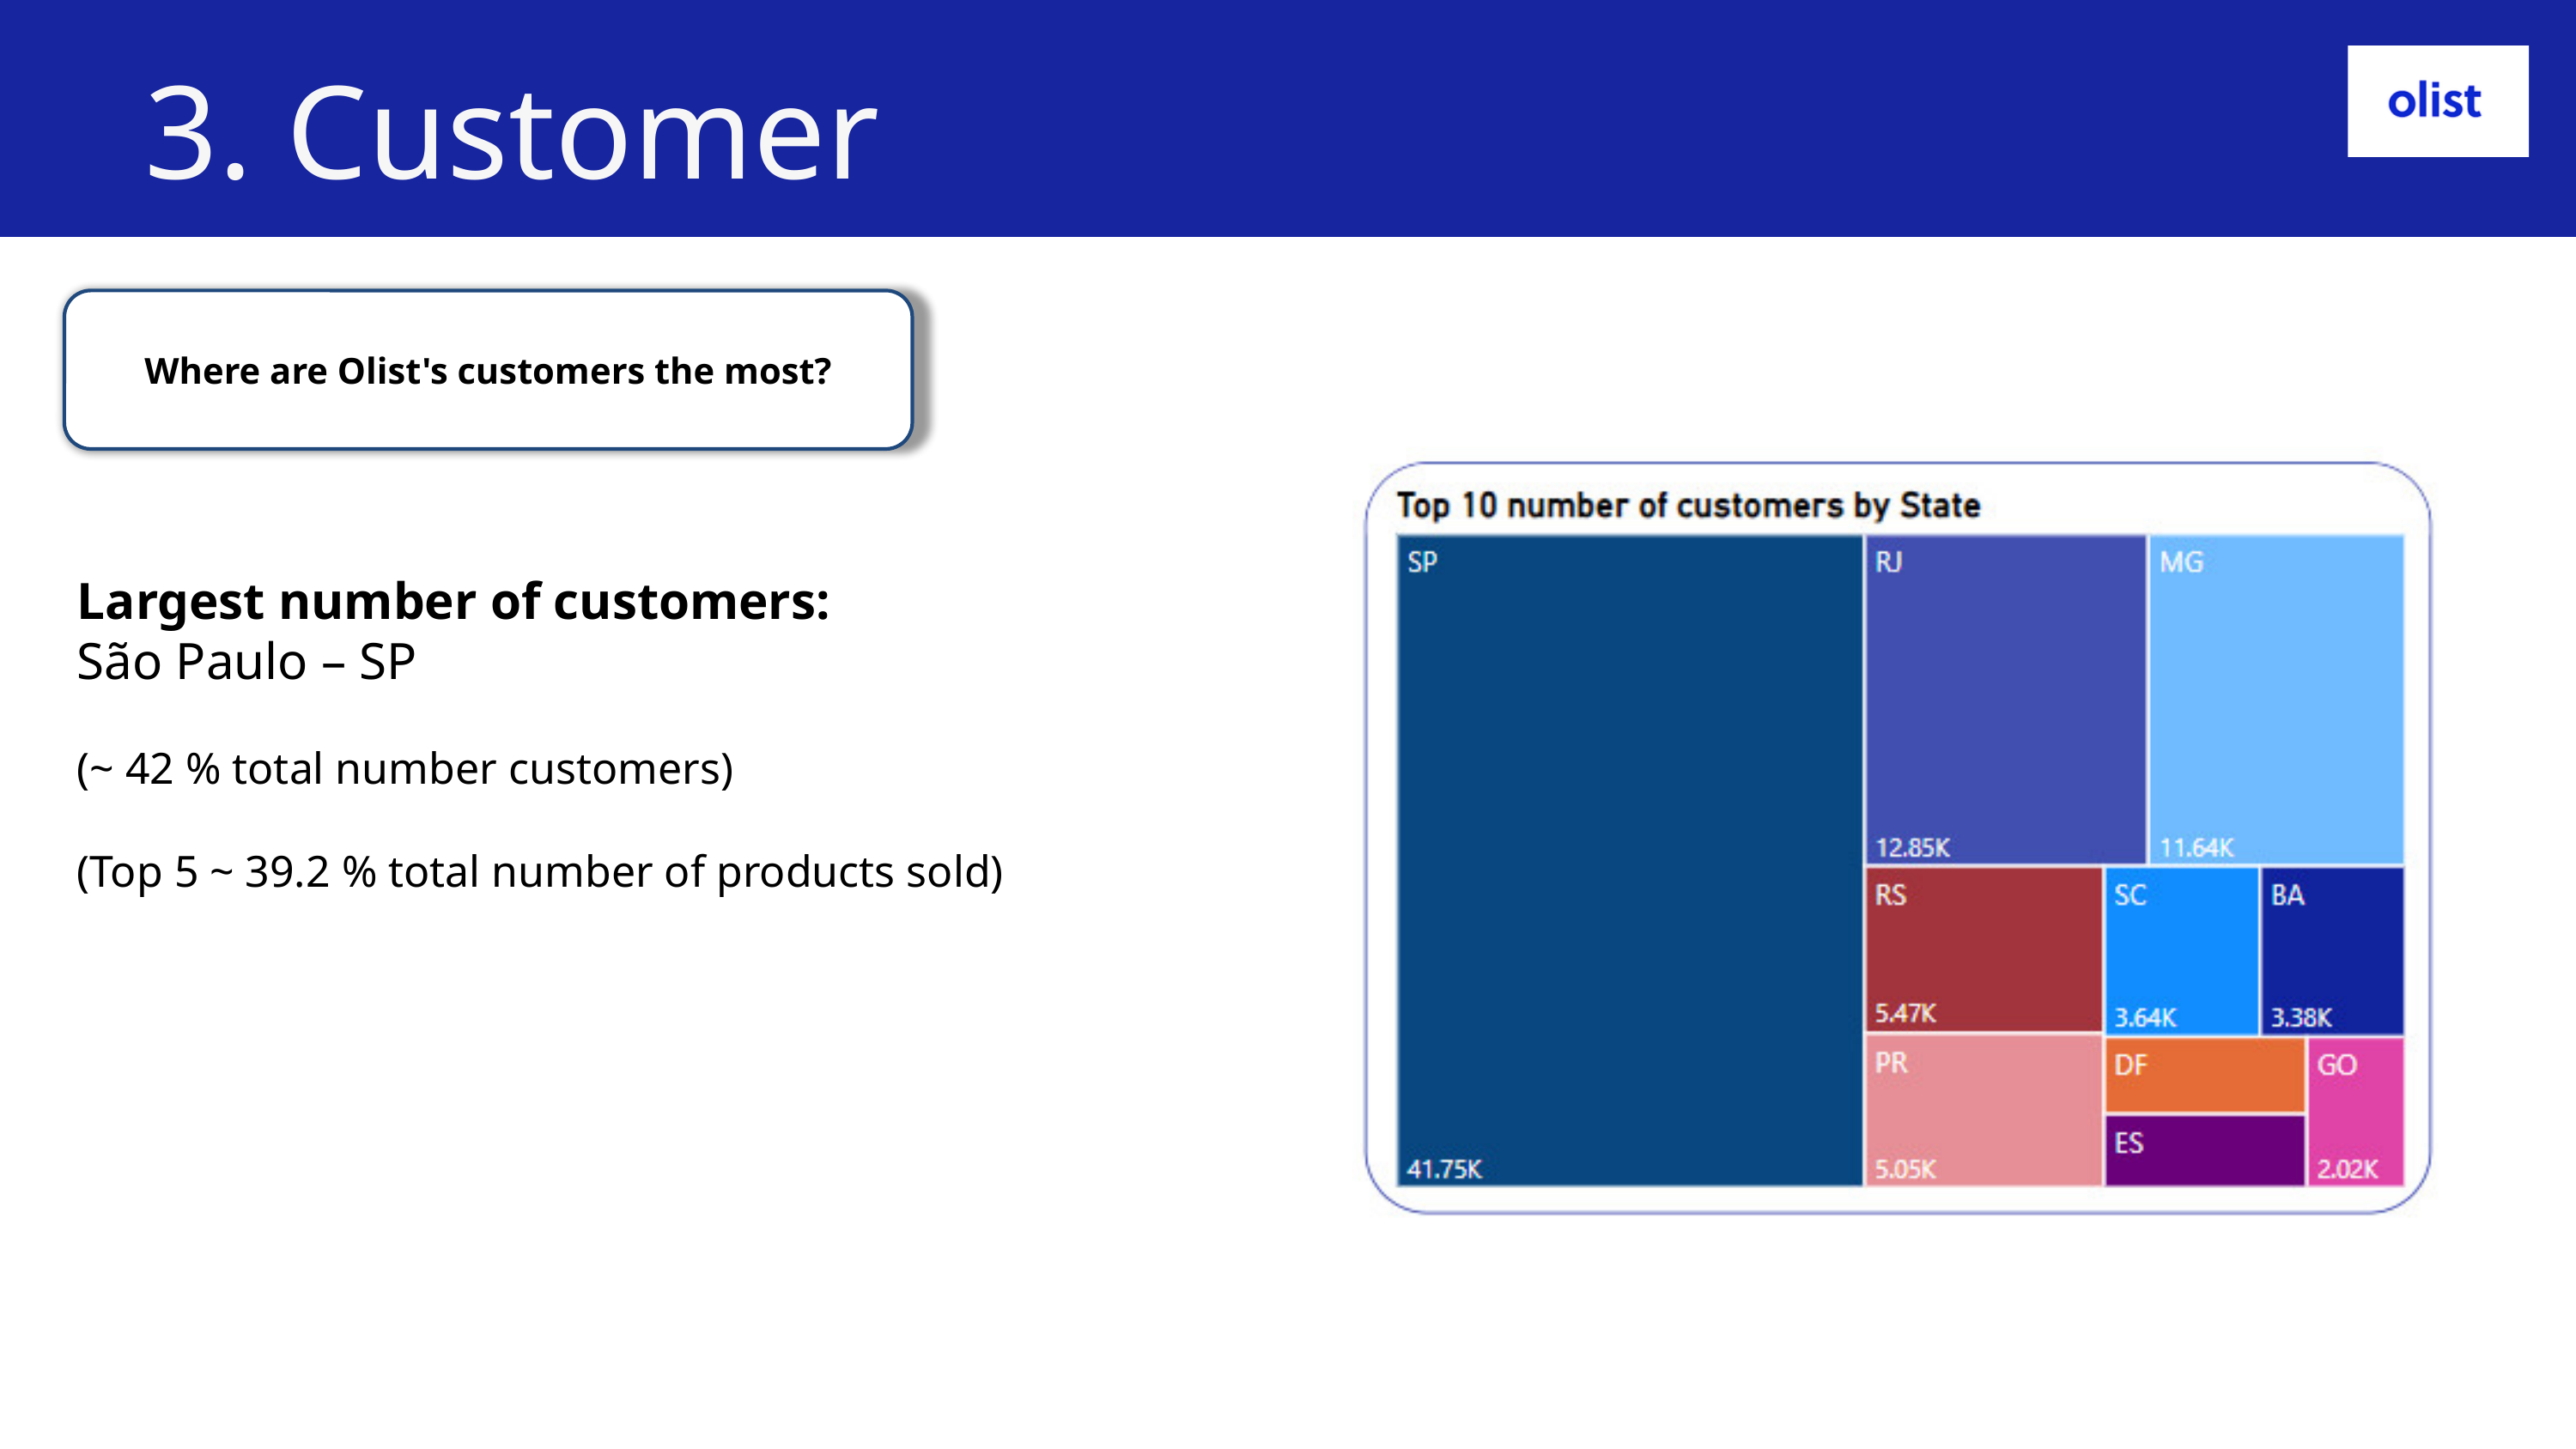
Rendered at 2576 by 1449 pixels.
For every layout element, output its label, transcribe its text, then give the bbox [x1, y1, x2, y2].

text_box [0, 0, 2576, 237]
text_box Largest number of customers: São Paulo – SP (~ 42 % total number customers) (Top 5 ~ 39.2 % total number of products sold) [64, 563, 1084, 992]
text_box 3. Customer [144, 42, 1986, 205]
picture [1352, 446, 2459, 1253]
text_box Where are Olist's customers the most? [62, 288, 914, 452]
text_box [2348, 45, 2530, 157]
